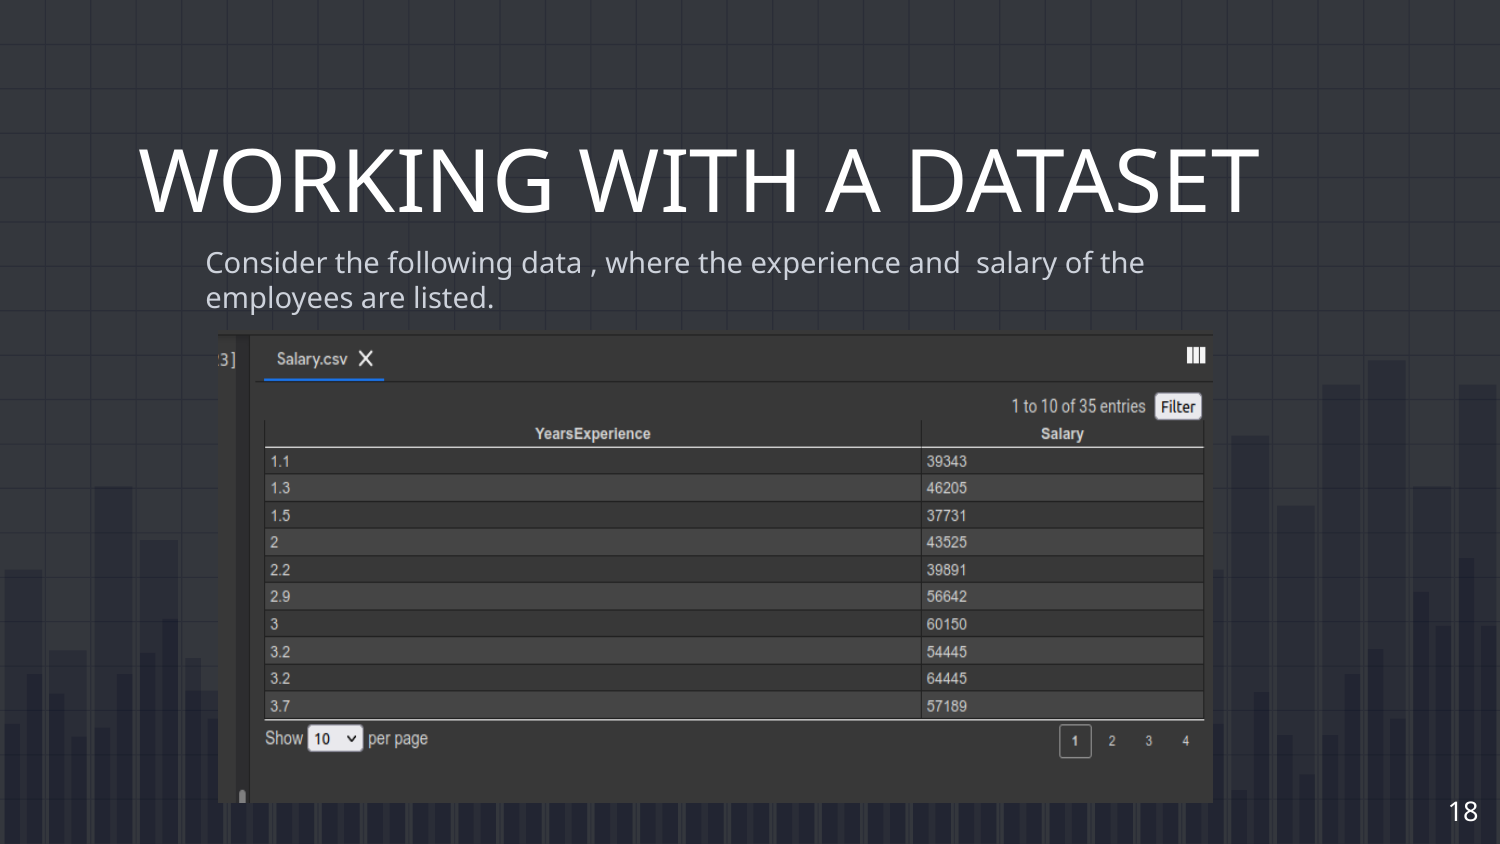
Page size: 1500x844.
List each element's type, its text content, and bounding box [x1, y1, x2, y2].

slide_number ‹#› [1403, 779, 1494, 844]
text_box Consider the following data , where the experience and salary of the employees are listed. [190, 229, 1255, 330]
title WORKING WITH A DATASET [73, 109, 1349, 230]
picture [217, 330, 1228, 803]
